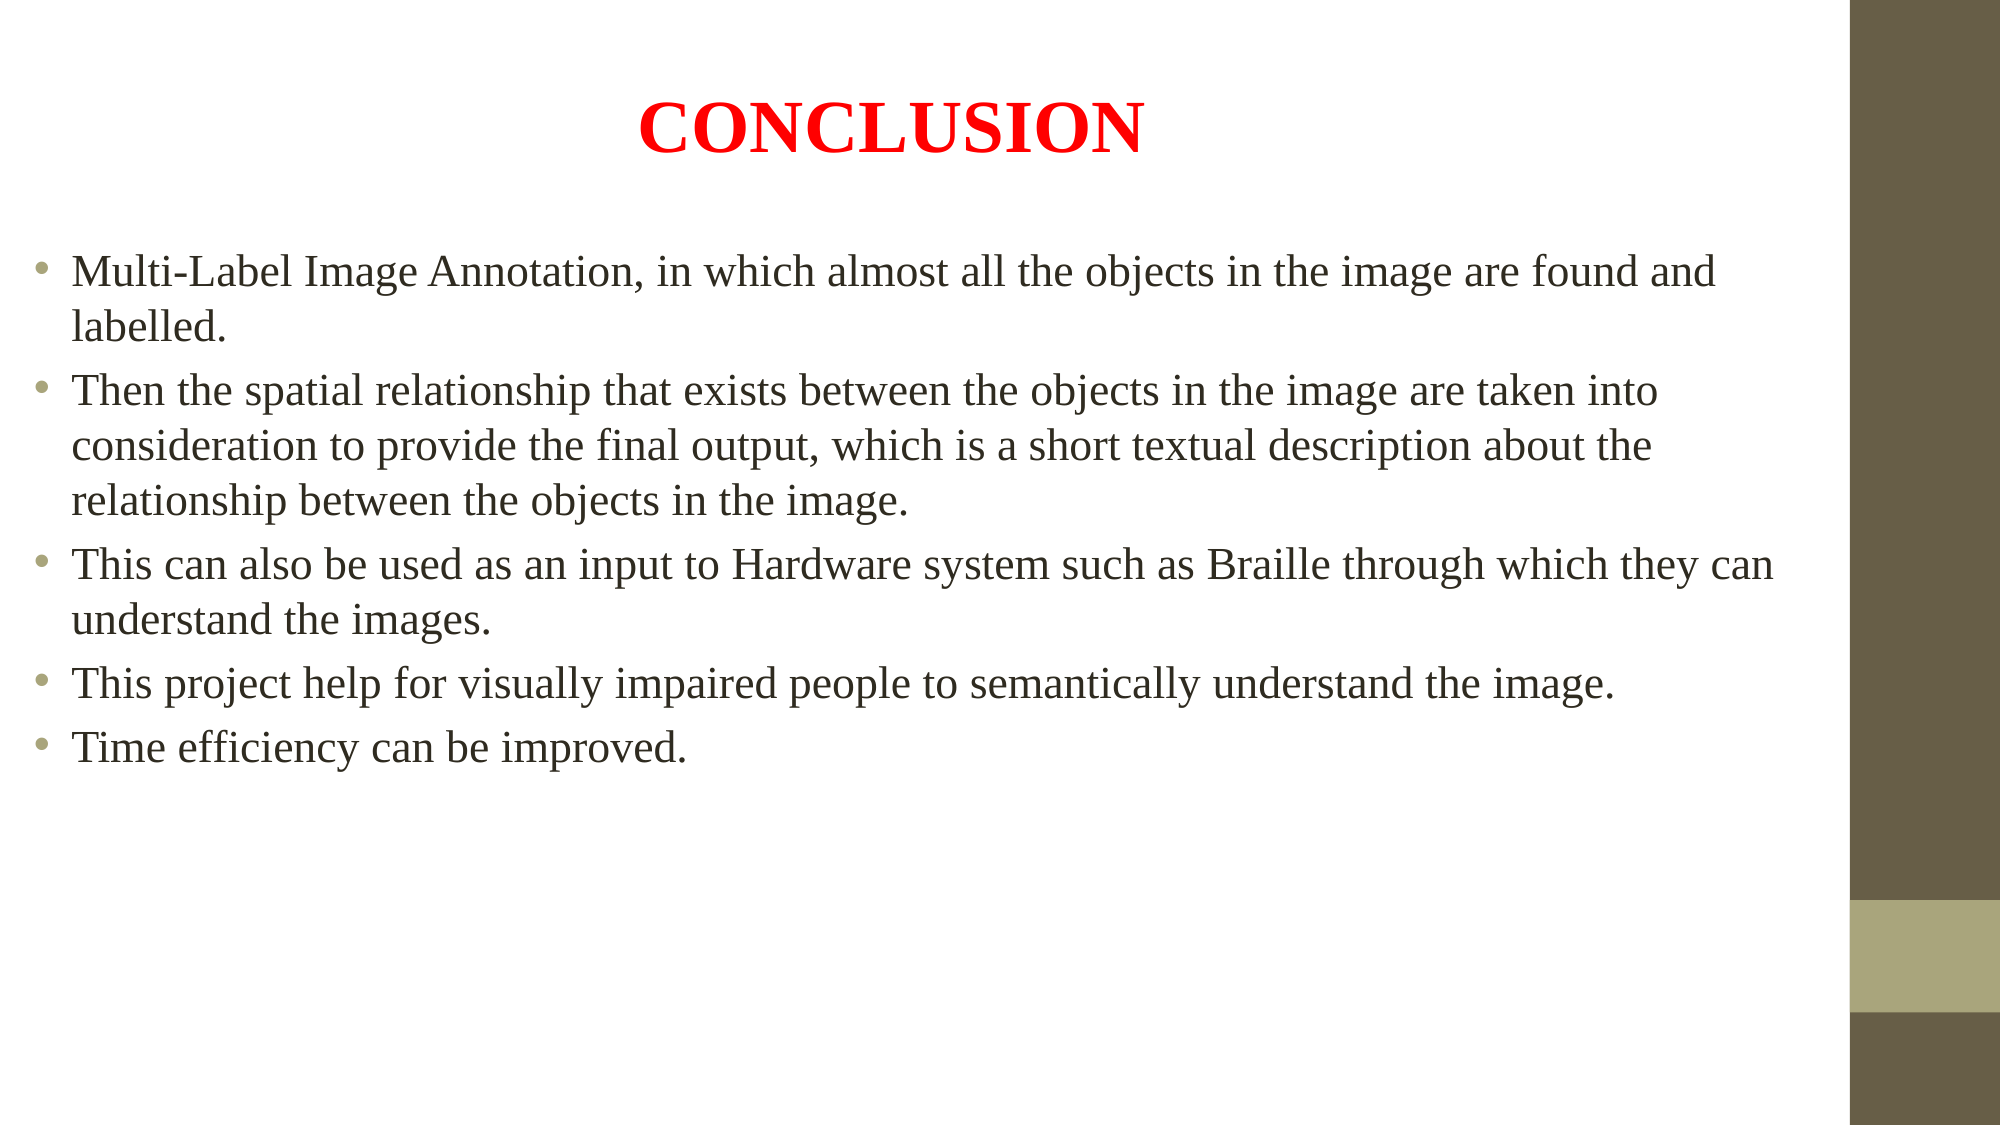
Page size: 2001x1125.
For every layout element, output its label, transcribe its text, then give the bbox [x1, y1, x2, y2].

list CONCLUSION Multi-Label Image Annotation, in which almost all the objects in the image are found and labelled. Then the spatial relationship that exists between the objects in the image are taken into consideration to provide the final output, which is a short textual description about the relationship between the objects in the image. This can also be used as an input to Hardware system such as Braille through which they can understand the images. This project help for visually impaired people to semantically understand the image. Time efficiency can be improved. [0, 0, 1850, 1125]
